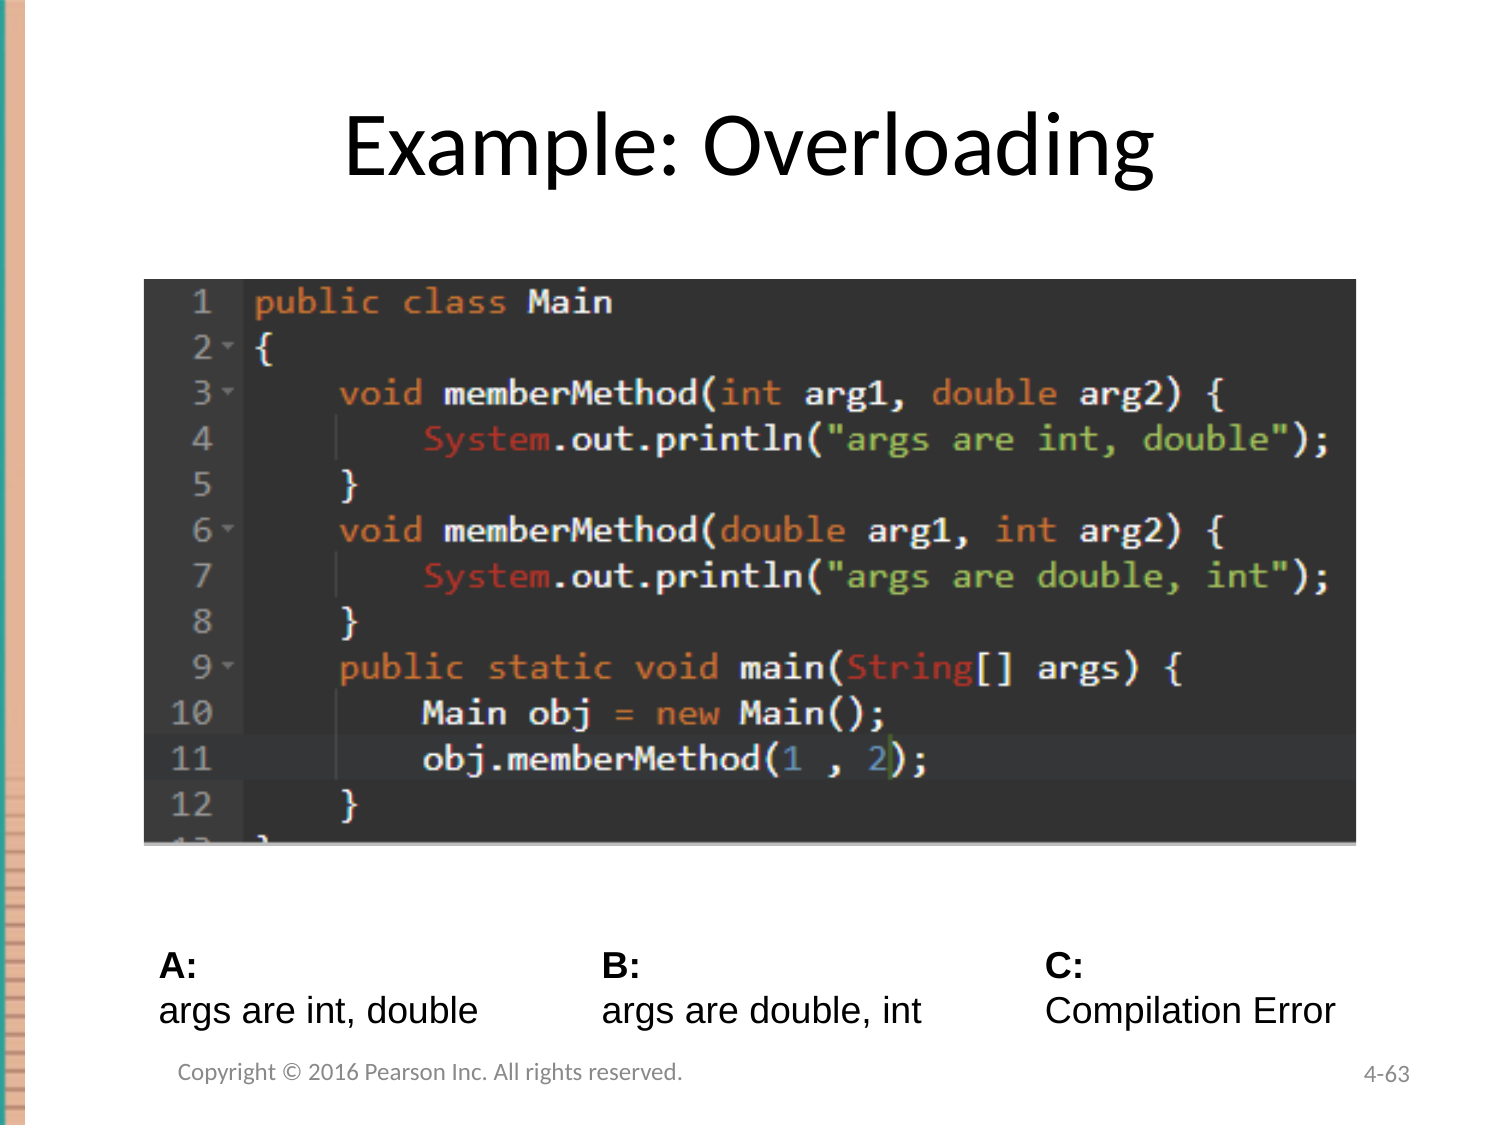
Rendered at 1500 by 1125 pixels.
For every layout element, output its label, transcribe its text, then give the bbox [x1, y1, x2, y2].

text_box C: Compilation Error [1030, 933, 1356, 1039]
footer Copyright © 2016 Pearson Inc. All rights reserved. [75, 1040, 788, 1100]
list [143, 279, 1357, 846]
slide_number 4-63 [1074, 1042, 1425, 1103]
picture [0, 0, 25, 1125]
title Example: Overloading [75, 45, 1425, 233]
text_box A: args are int, double [143, 933, 507, 1039]
text_box B: args are double, int [586, 933, 950, 1039]
